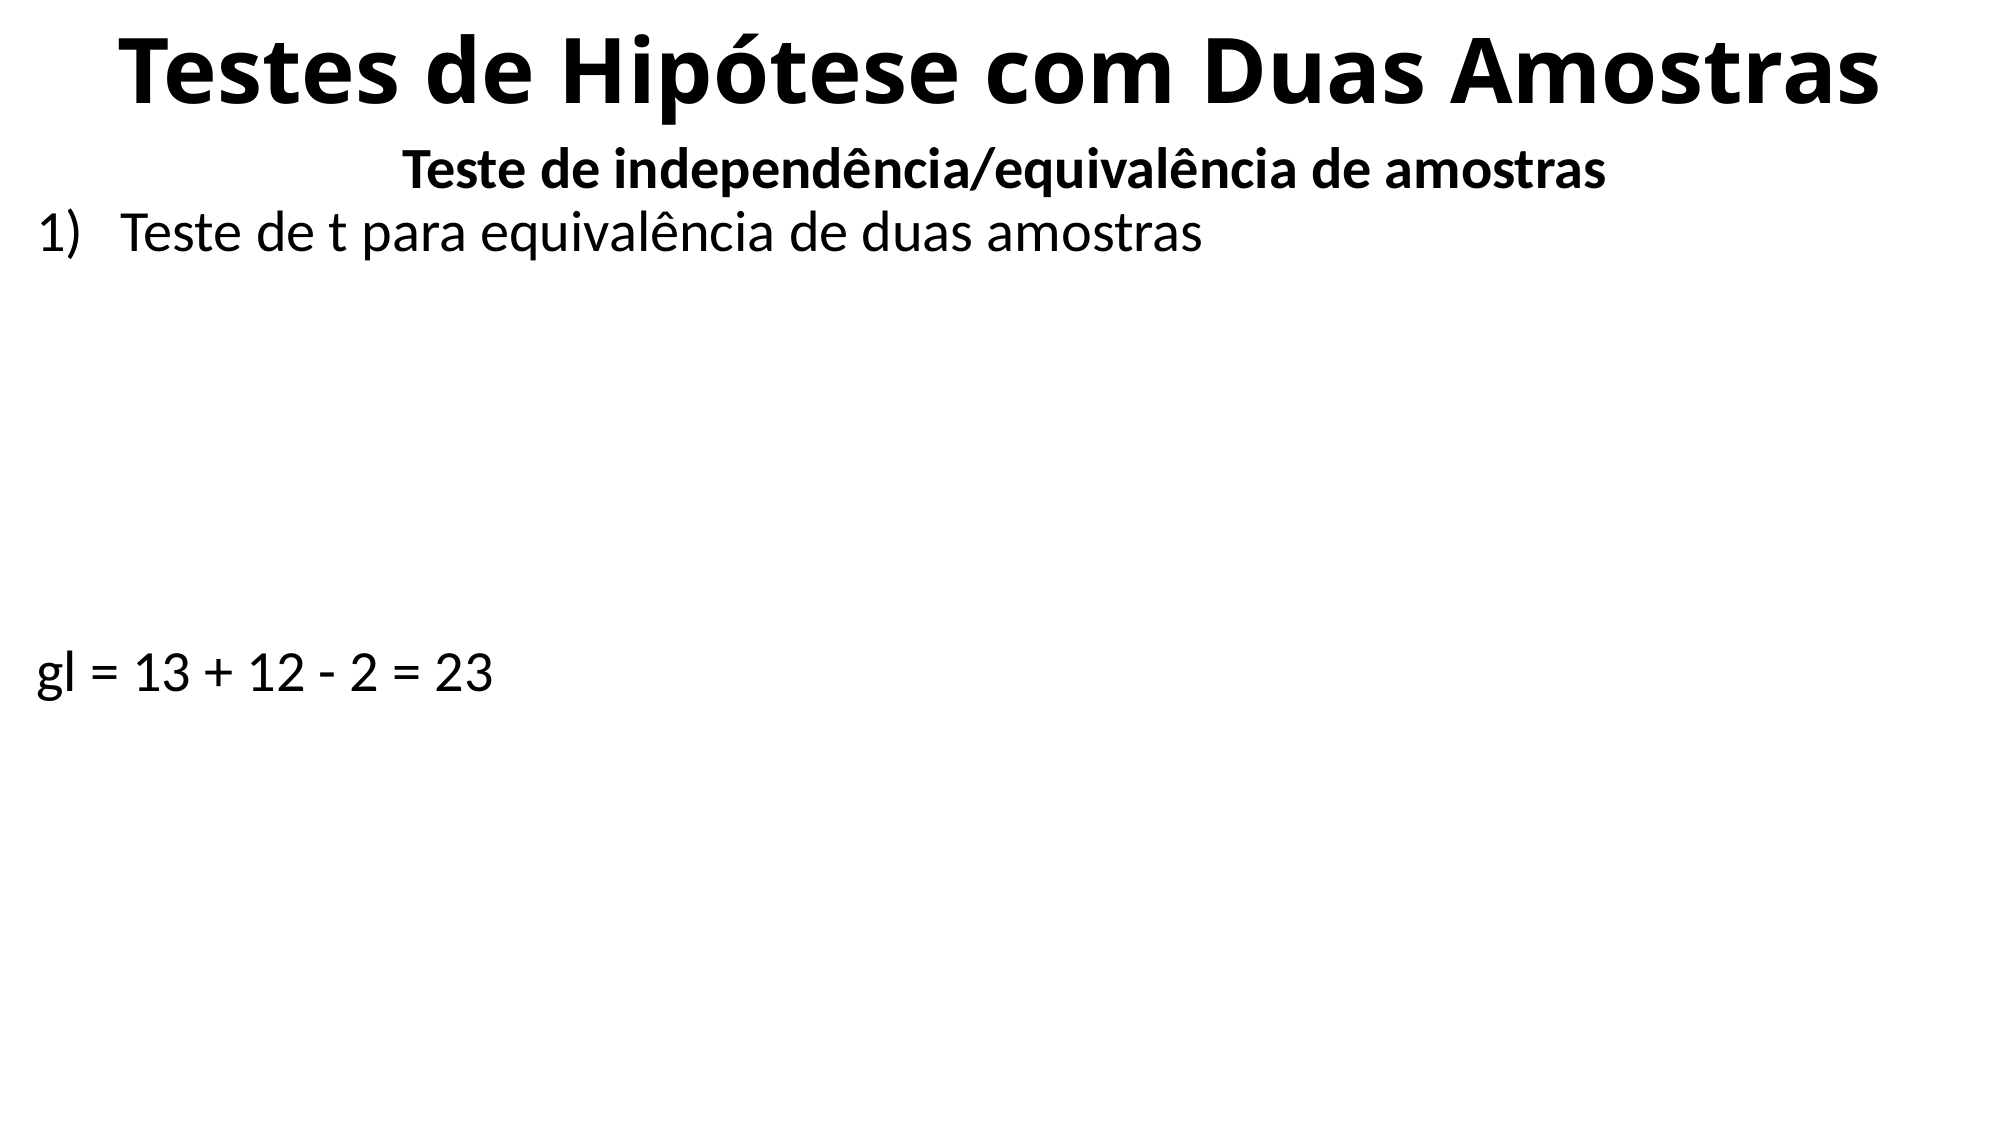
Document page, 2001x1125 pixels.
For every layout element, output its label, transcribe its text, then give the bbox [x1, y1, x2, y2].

title Testes de Hipótese com Duas Amostras [38, 18, 1962, 132]
